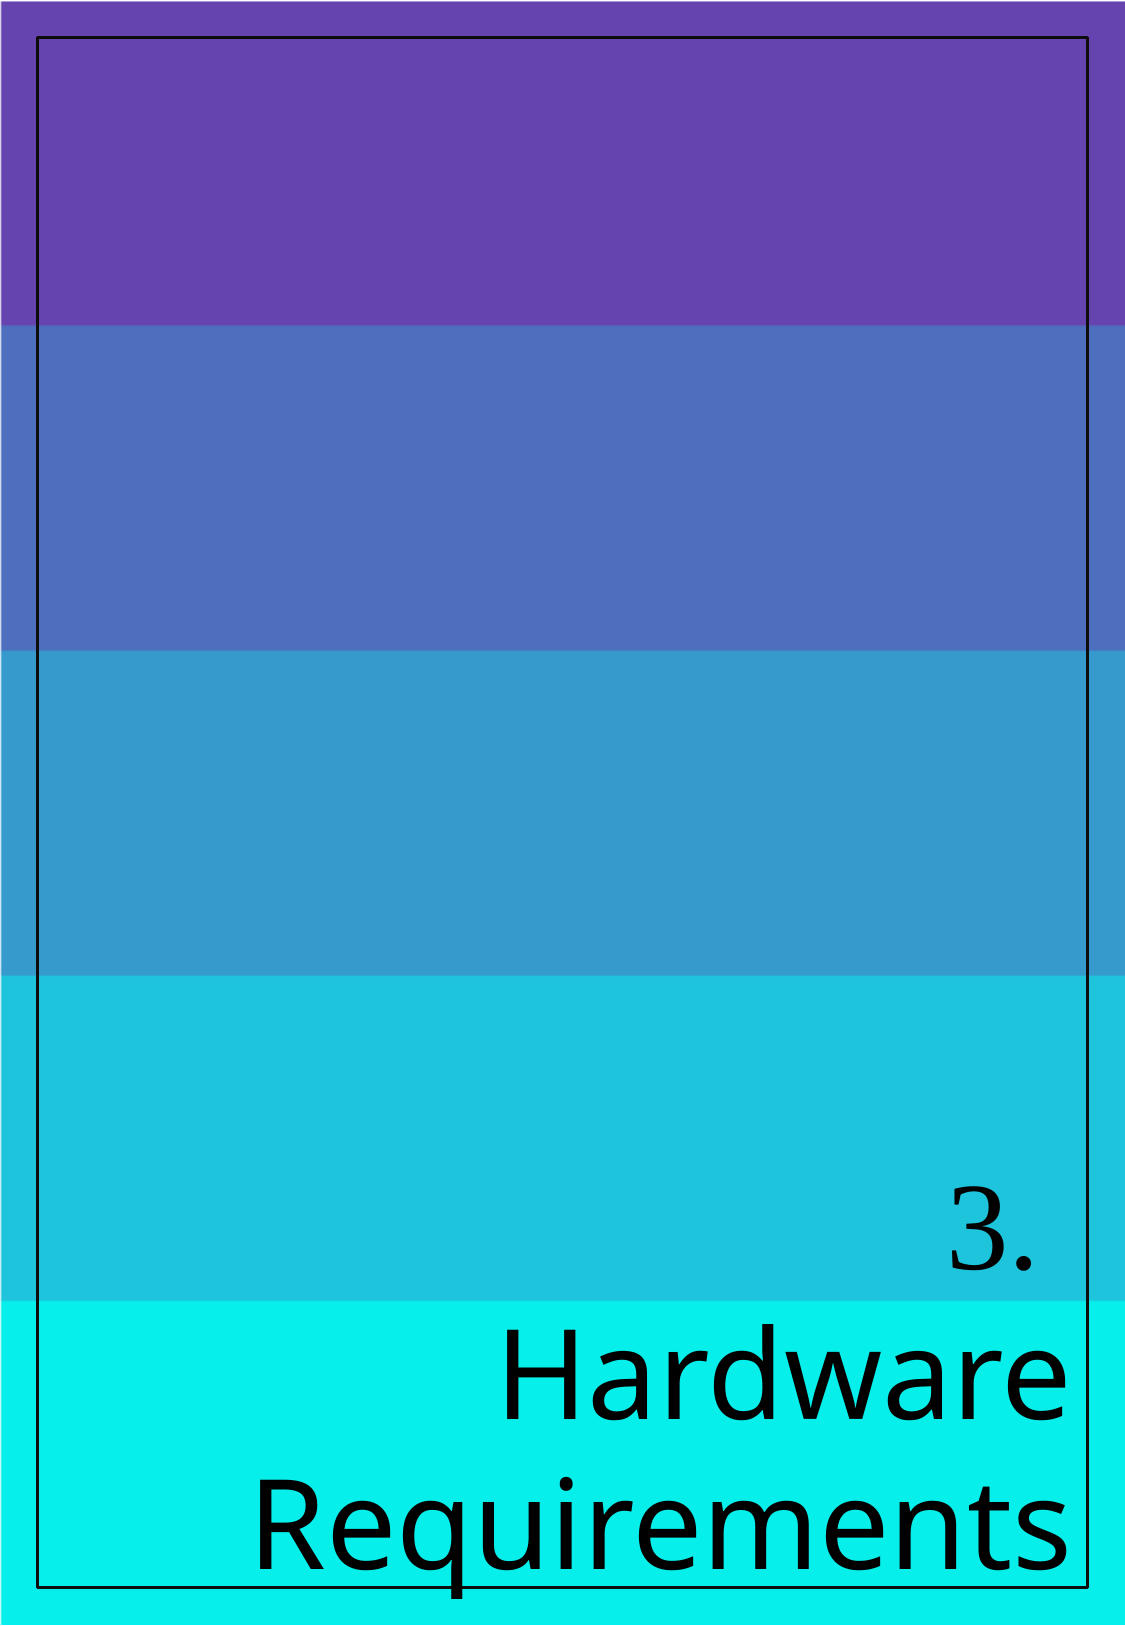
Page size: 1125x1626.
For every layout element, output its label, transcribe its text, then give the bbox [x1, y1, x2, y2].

text_box 3. Hardware Requirements [137, 1403, 1088, 1603]
text_box [35, 1403, 137, 1590]
picture [0, 2, 1125, 1625]
text_box [35, 35, 1089, 229]
